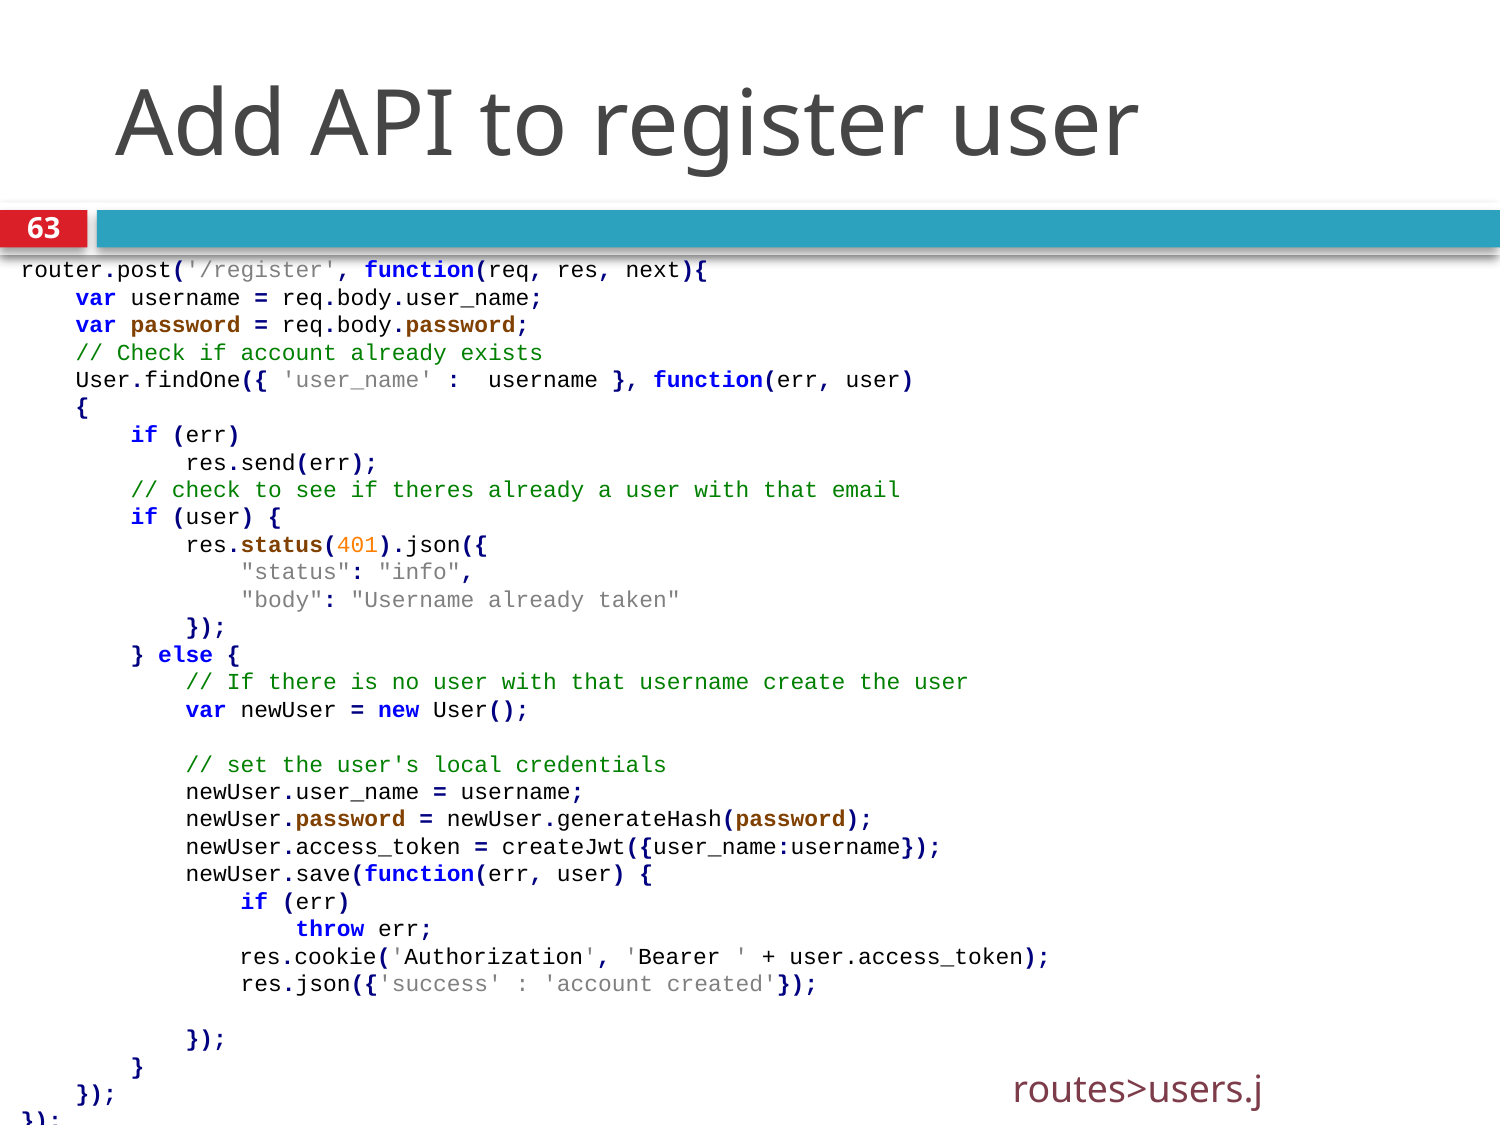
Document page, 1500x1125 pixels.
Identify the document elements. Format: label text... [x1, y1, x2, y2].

slide_number 63 [0, 208, 88, 249]
title Add API to register user [100, 37, 1438, 200]
text_box router.post('/register', function(req, res, next){ var username = req.body.user_name; var password = req.body.password; // Check if account already exists User.findOne({ 'user_name' : username }, function(err, user) { if (err) res.send(err); // check to see if theres already a user with that email if (user) { res.status(401).json({ "status": "info", "body": "Username already taken" }); } else { // If there is no user with that username create the user var newUser = new User(); // set the user's local credentials newUser.user_name = username; newUser.password = newUser.generateHash(password); newUser.access_token = createJwt({user_name:username}); newUser.save(function(err, user) { if (err) throw err; res.cookie('Authorization', 'Bearer ' + user.access_token); res.json({'success' : 'account created'}); }); } }); }); [5, 247, 1500, 1125]
